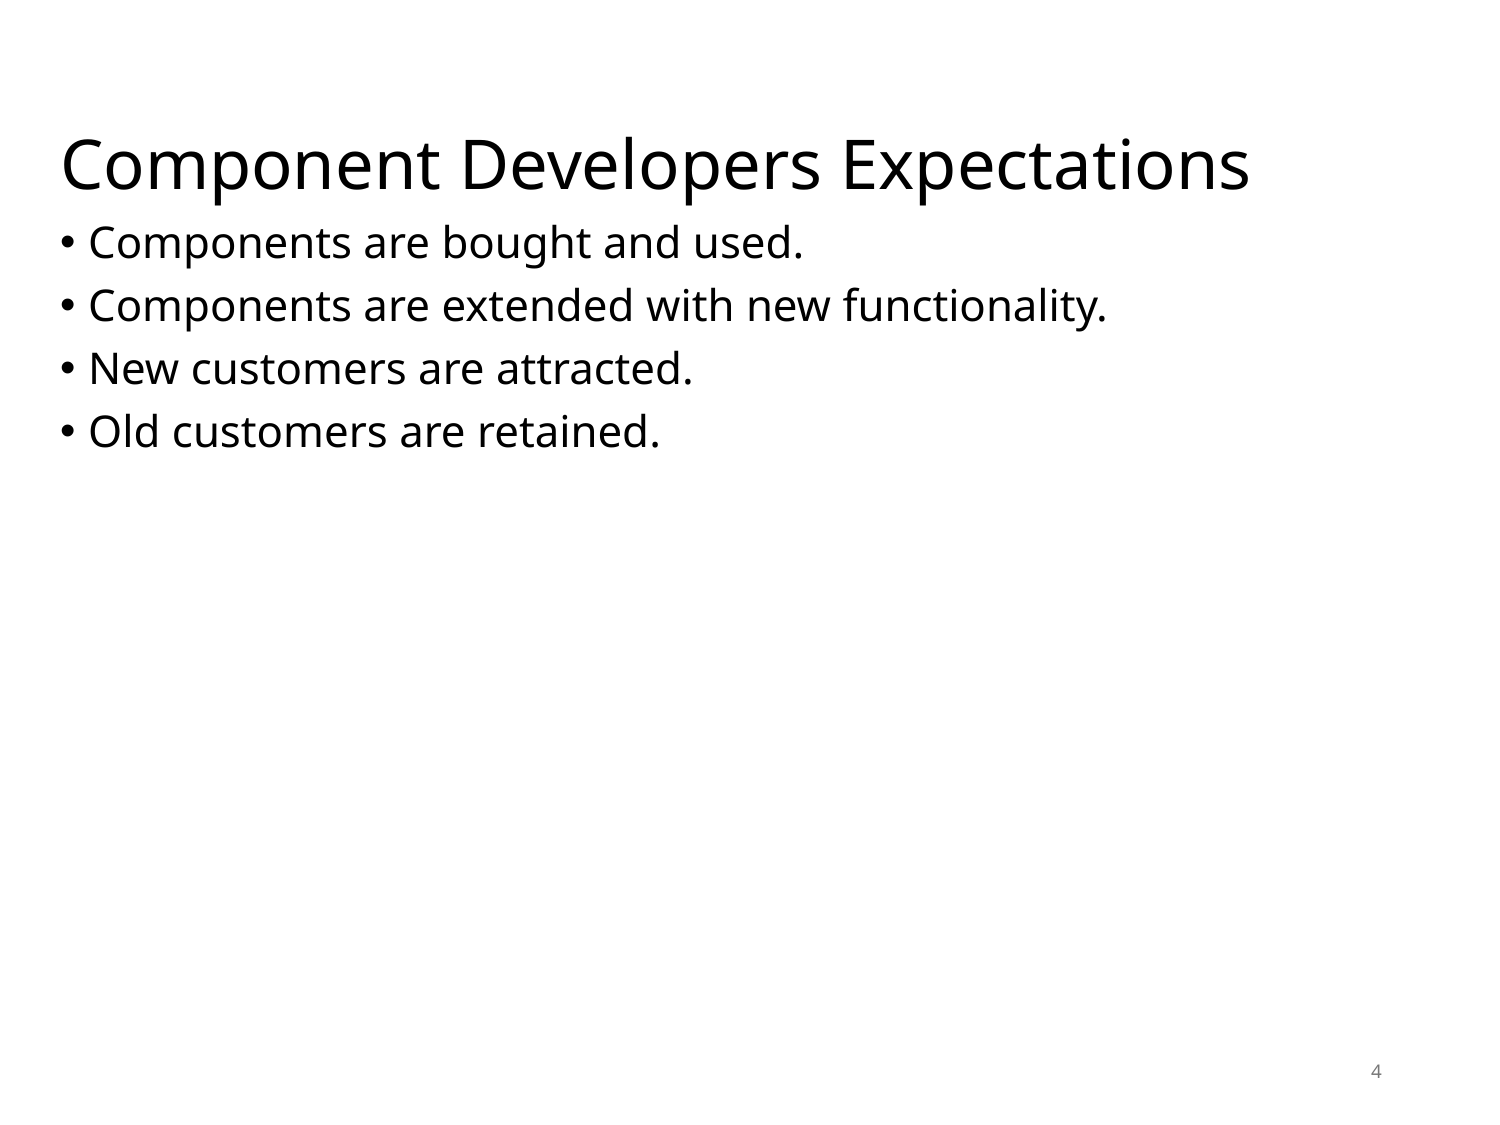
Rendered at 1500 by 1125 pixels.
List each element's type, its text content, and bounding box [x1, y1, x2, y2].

list Components are bought and used. Components are extended with new functionality. New customers are attracted. Old customers are retained. [45, 213, 1455, 1023]
slide_number 4 [1059, 1042, 1397, 1103]
title Component Developers Expectations [45, 37, 1455, 213]
